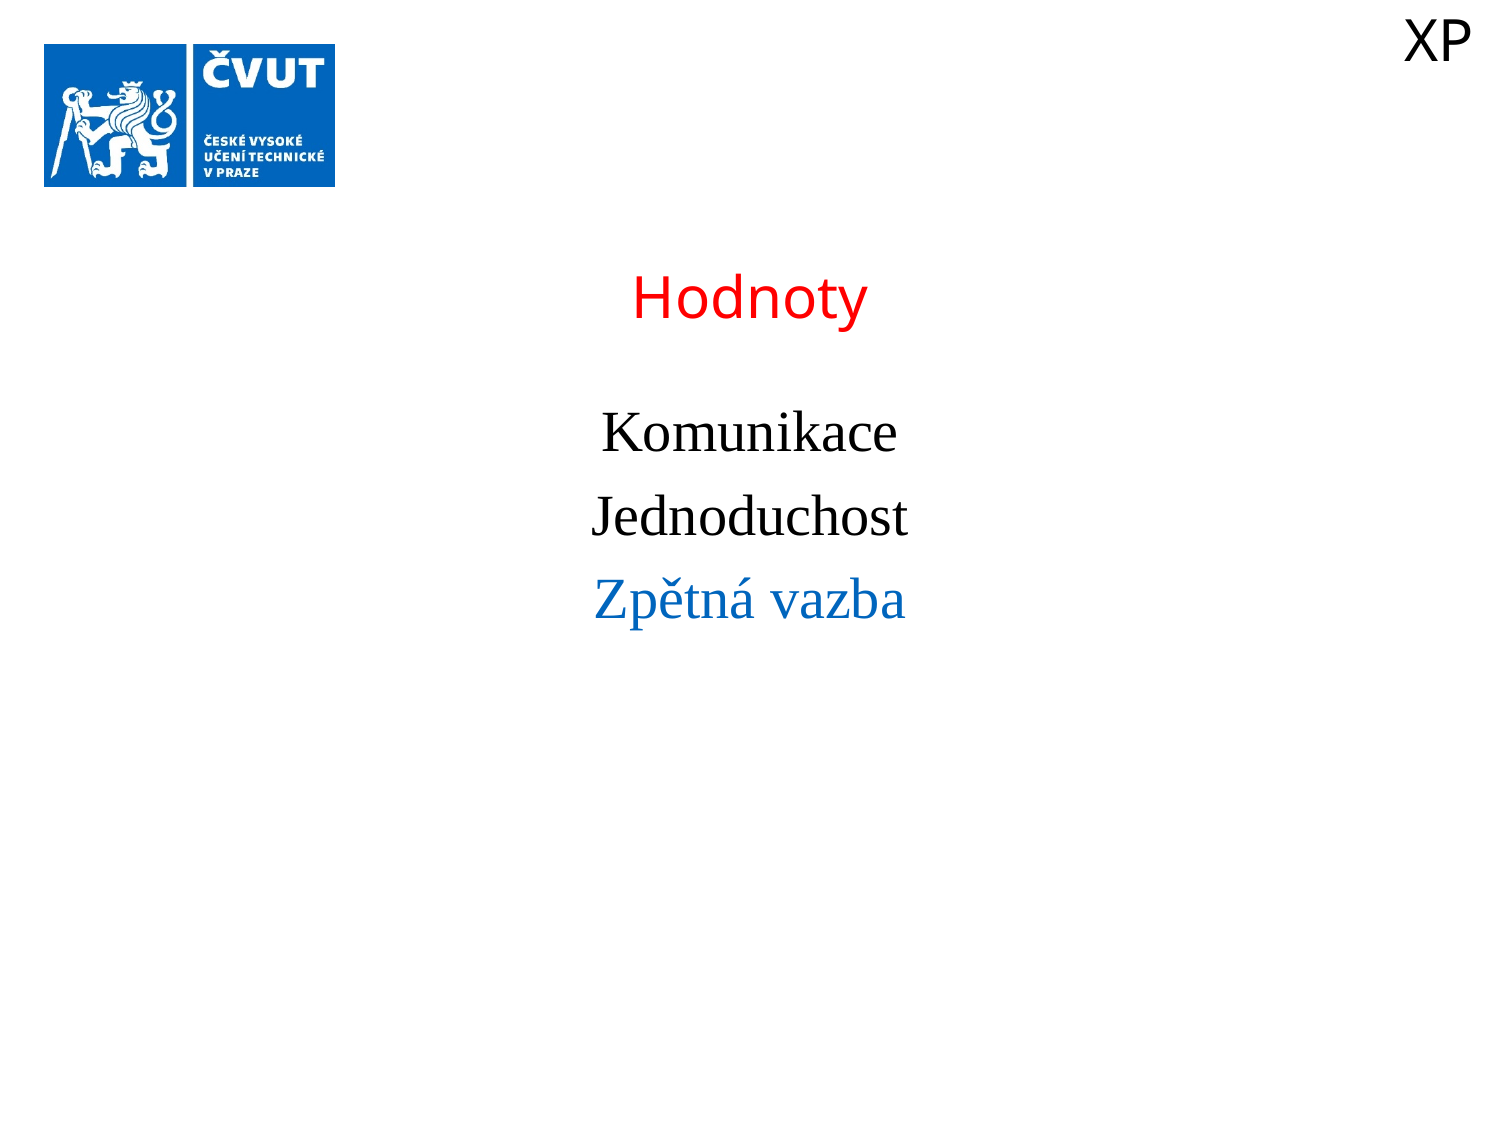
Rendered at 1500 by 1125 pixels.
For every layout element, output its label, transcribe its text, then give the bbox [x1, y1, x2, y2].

picture [44, 44, 335, 187]
text_box XP [1389, 3, 1500, 93]
text_box Komunikace Jednoduchost Zpětná vazba [110, 393, 1390, 842]
text_box Hodnoty [0, 252, 1500, 338]
